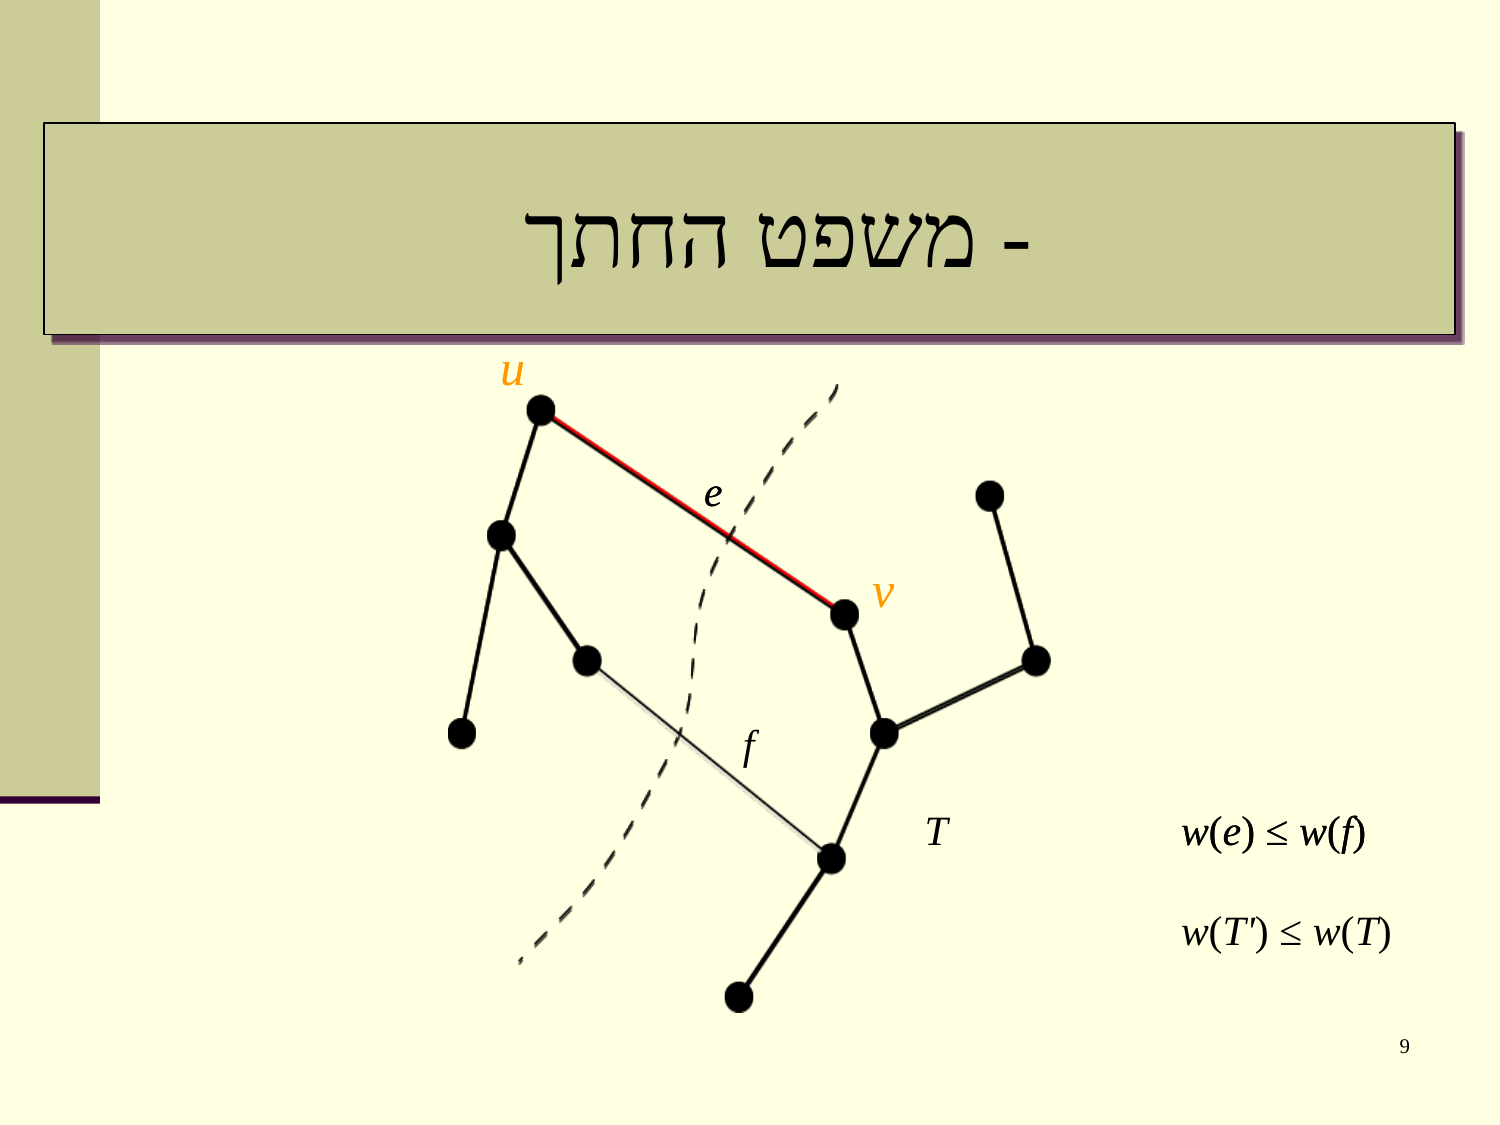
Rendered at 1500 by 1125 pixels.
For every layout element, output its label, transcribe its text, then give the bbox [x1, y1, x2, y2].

text_box משפט החתך - [149, 137, 1425, 325]
text_box u [485, 328, 540, 381]
picture [448, 383, 1051, 1013]
text_box [43, 123, 1456, 335]
text_box w(e) ≤ w(f) w(T') ≤ w(T) [1180, 804, 1392, 955]
slide_number 9 [1112, 1024, 1426, 1101]
